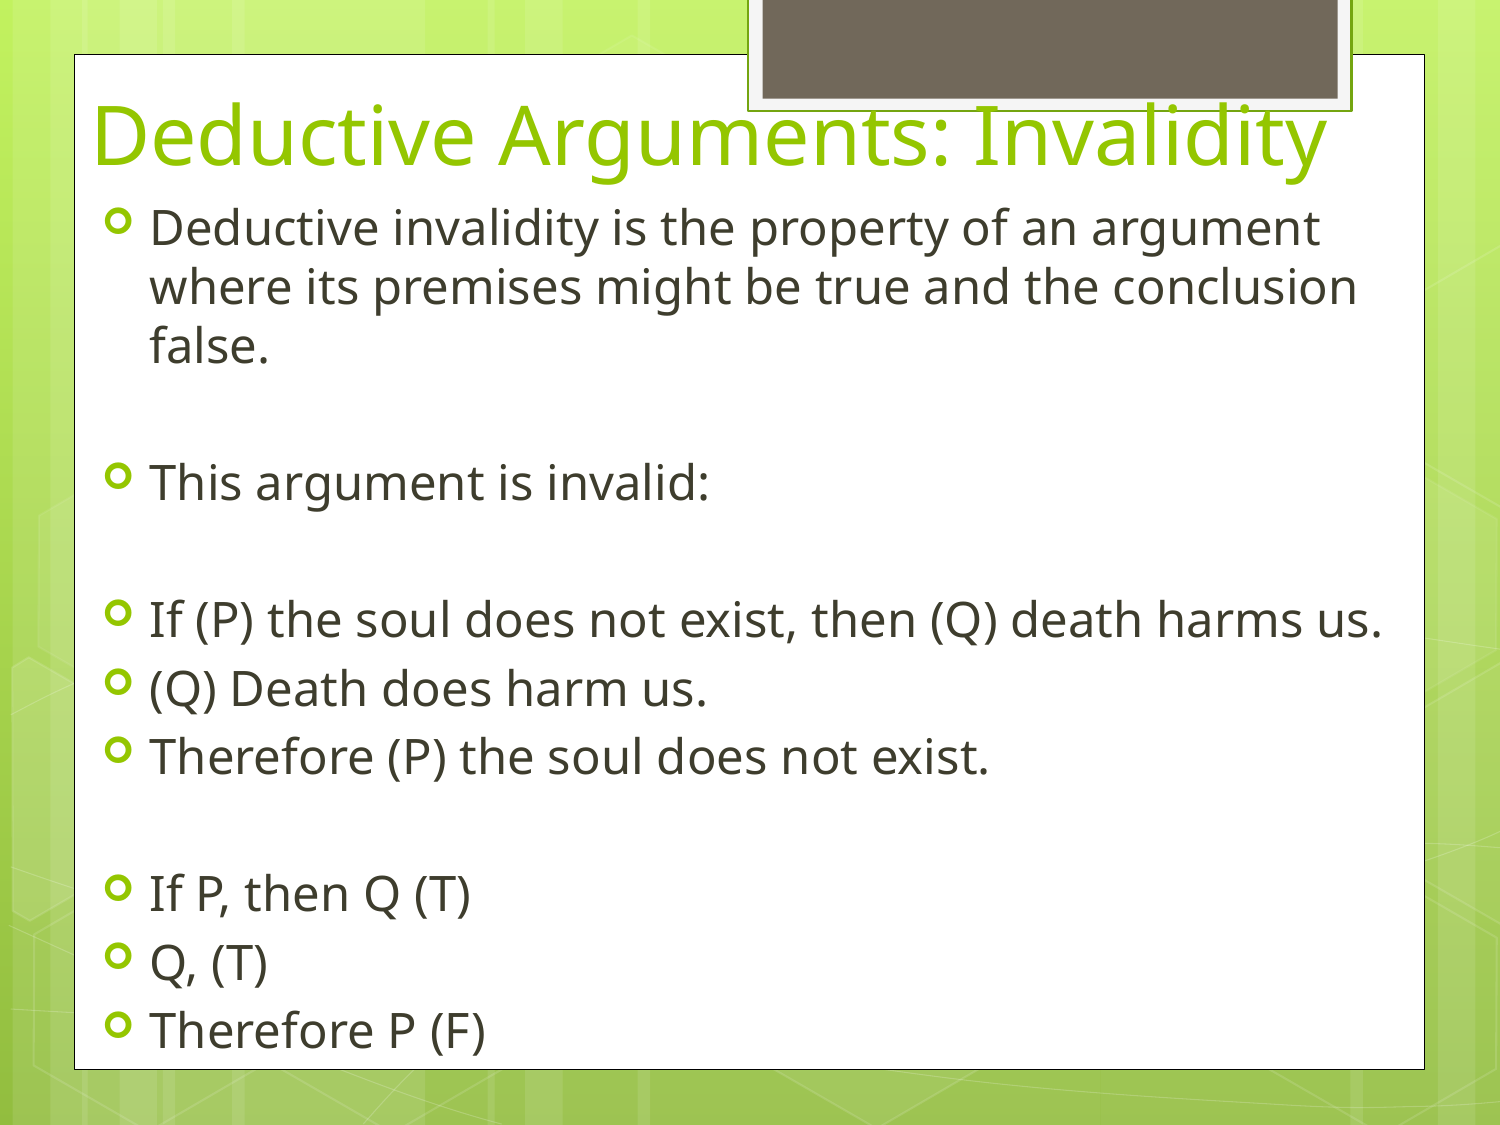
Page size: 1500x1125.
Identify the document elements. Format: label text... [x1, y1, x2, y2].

title Deductive Arguments: Invalidity [75, 74, 1425, 189]
list Deductive invalidity is the property of an argument where its premises might be true and the conclusion false. This argument is invalid: If (P) the soul does not exist, then (Q) death harms us. (Q) Death does harm us. Therefore (P) the soul does not exist. If P, then Q (T) Q, (T) Therefore P (F) [75, 189, 1425, 1080]
